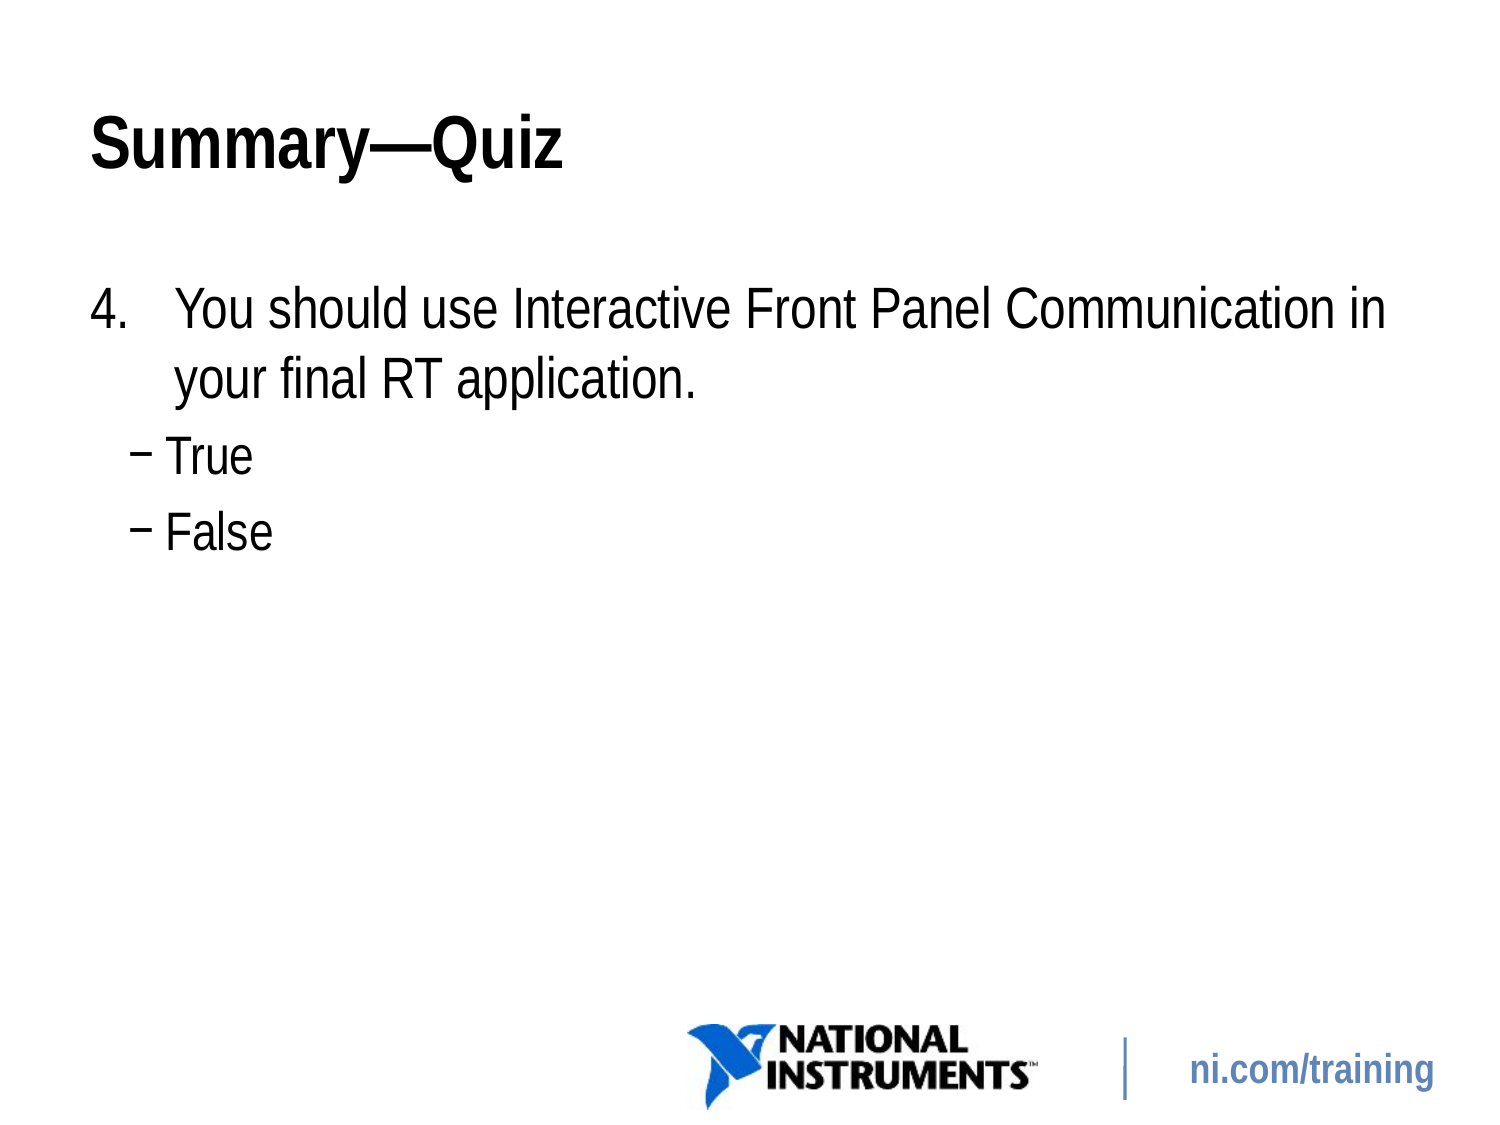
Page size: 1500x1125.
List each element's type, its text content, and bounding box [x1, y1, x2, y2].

list You should use Interactive Front Panel Communication in your final RT application. True False [75, 262, 1425, 975]
title Summary—Quiz [75, 45, 1425, 233]
picture [687, 1024, 1038, 1110]
